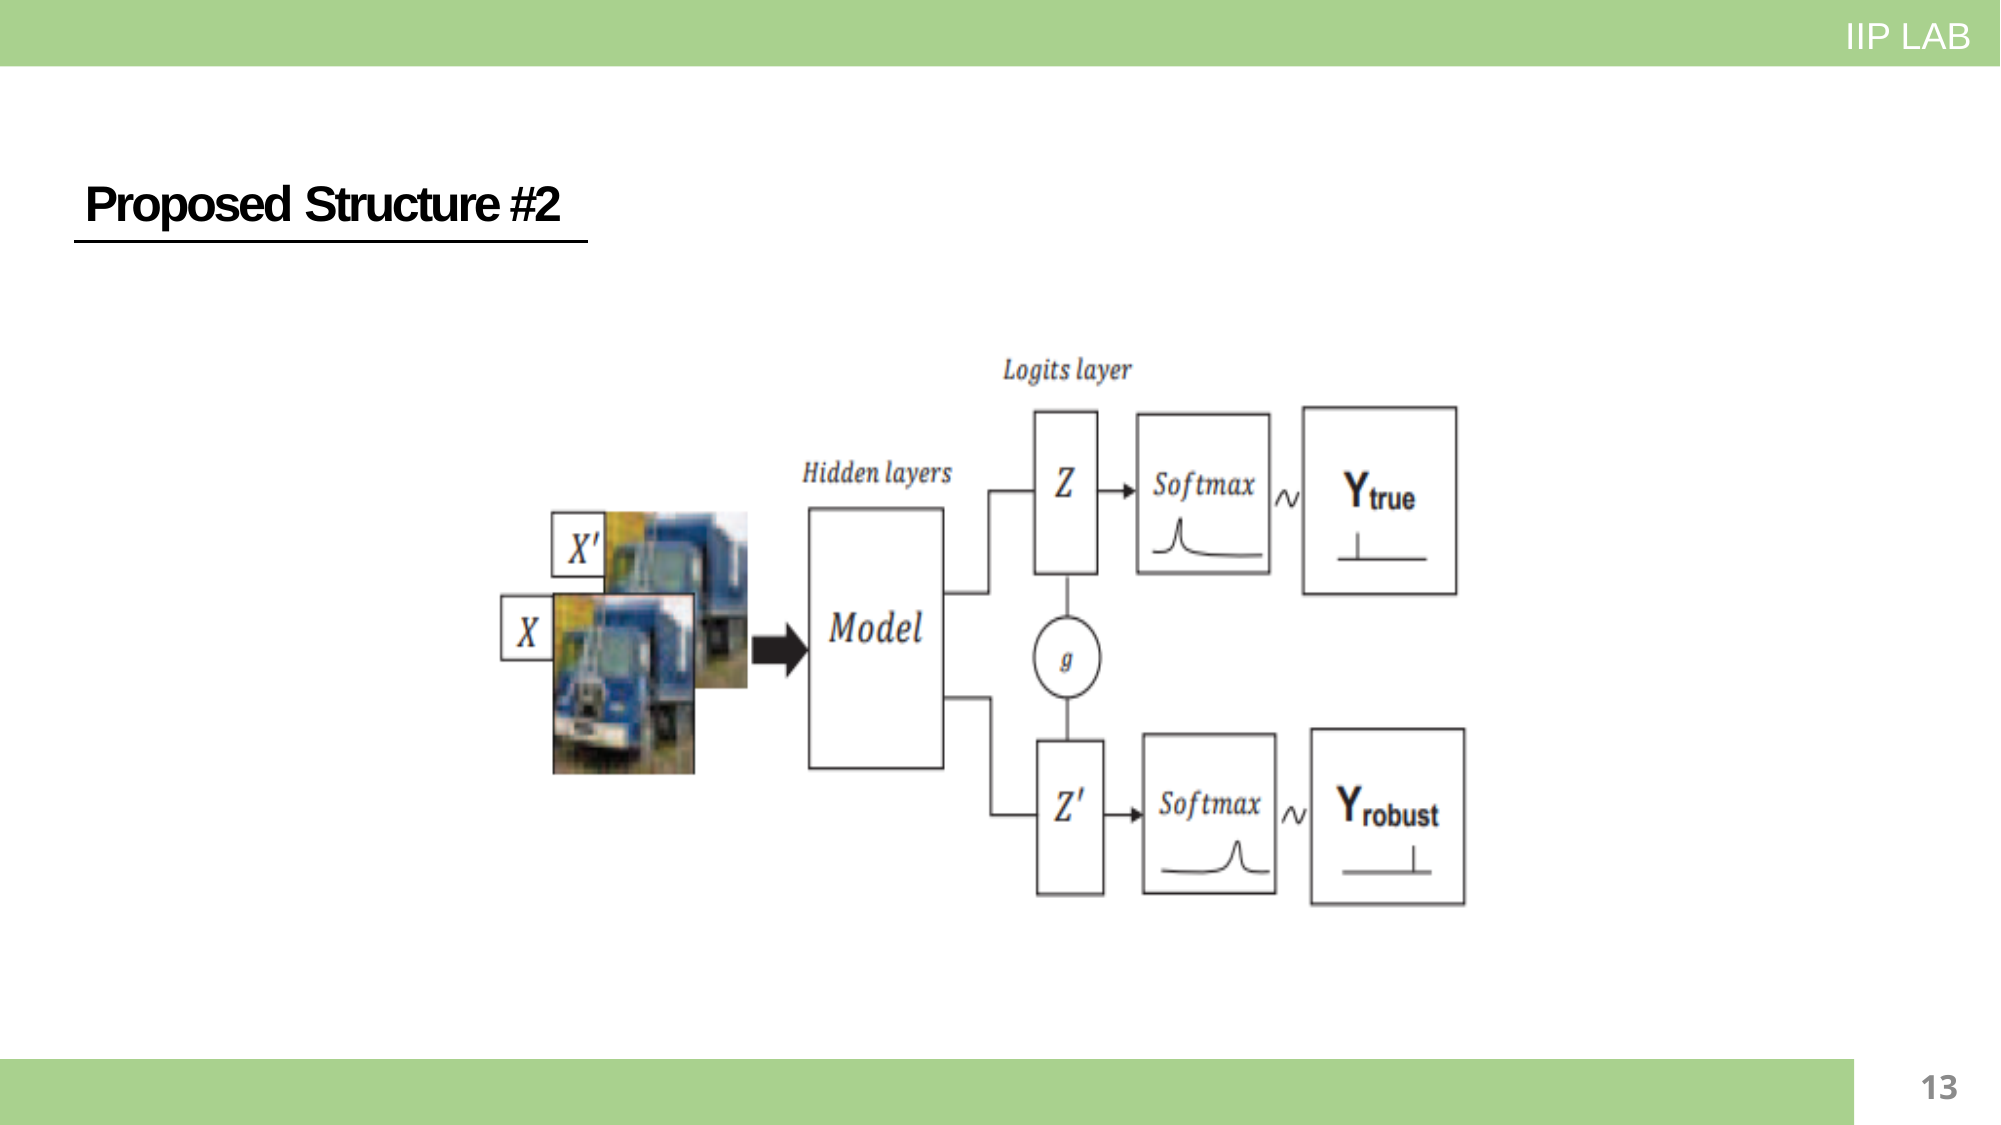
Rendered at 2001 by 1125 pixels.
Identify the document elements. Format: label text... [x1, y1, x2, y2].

text_box [0, 1058, 1855, 1125]
picture [483, 338, 1479, 920]
text_box Proposed Structure #2 [70, 164, 1196, 240]
text_box IIP LAB [1830, 4, 1987, 65]
text_box [0, 0, 2000, 67]
slide_number 13 [1889, 1059, 1974, 1119]
